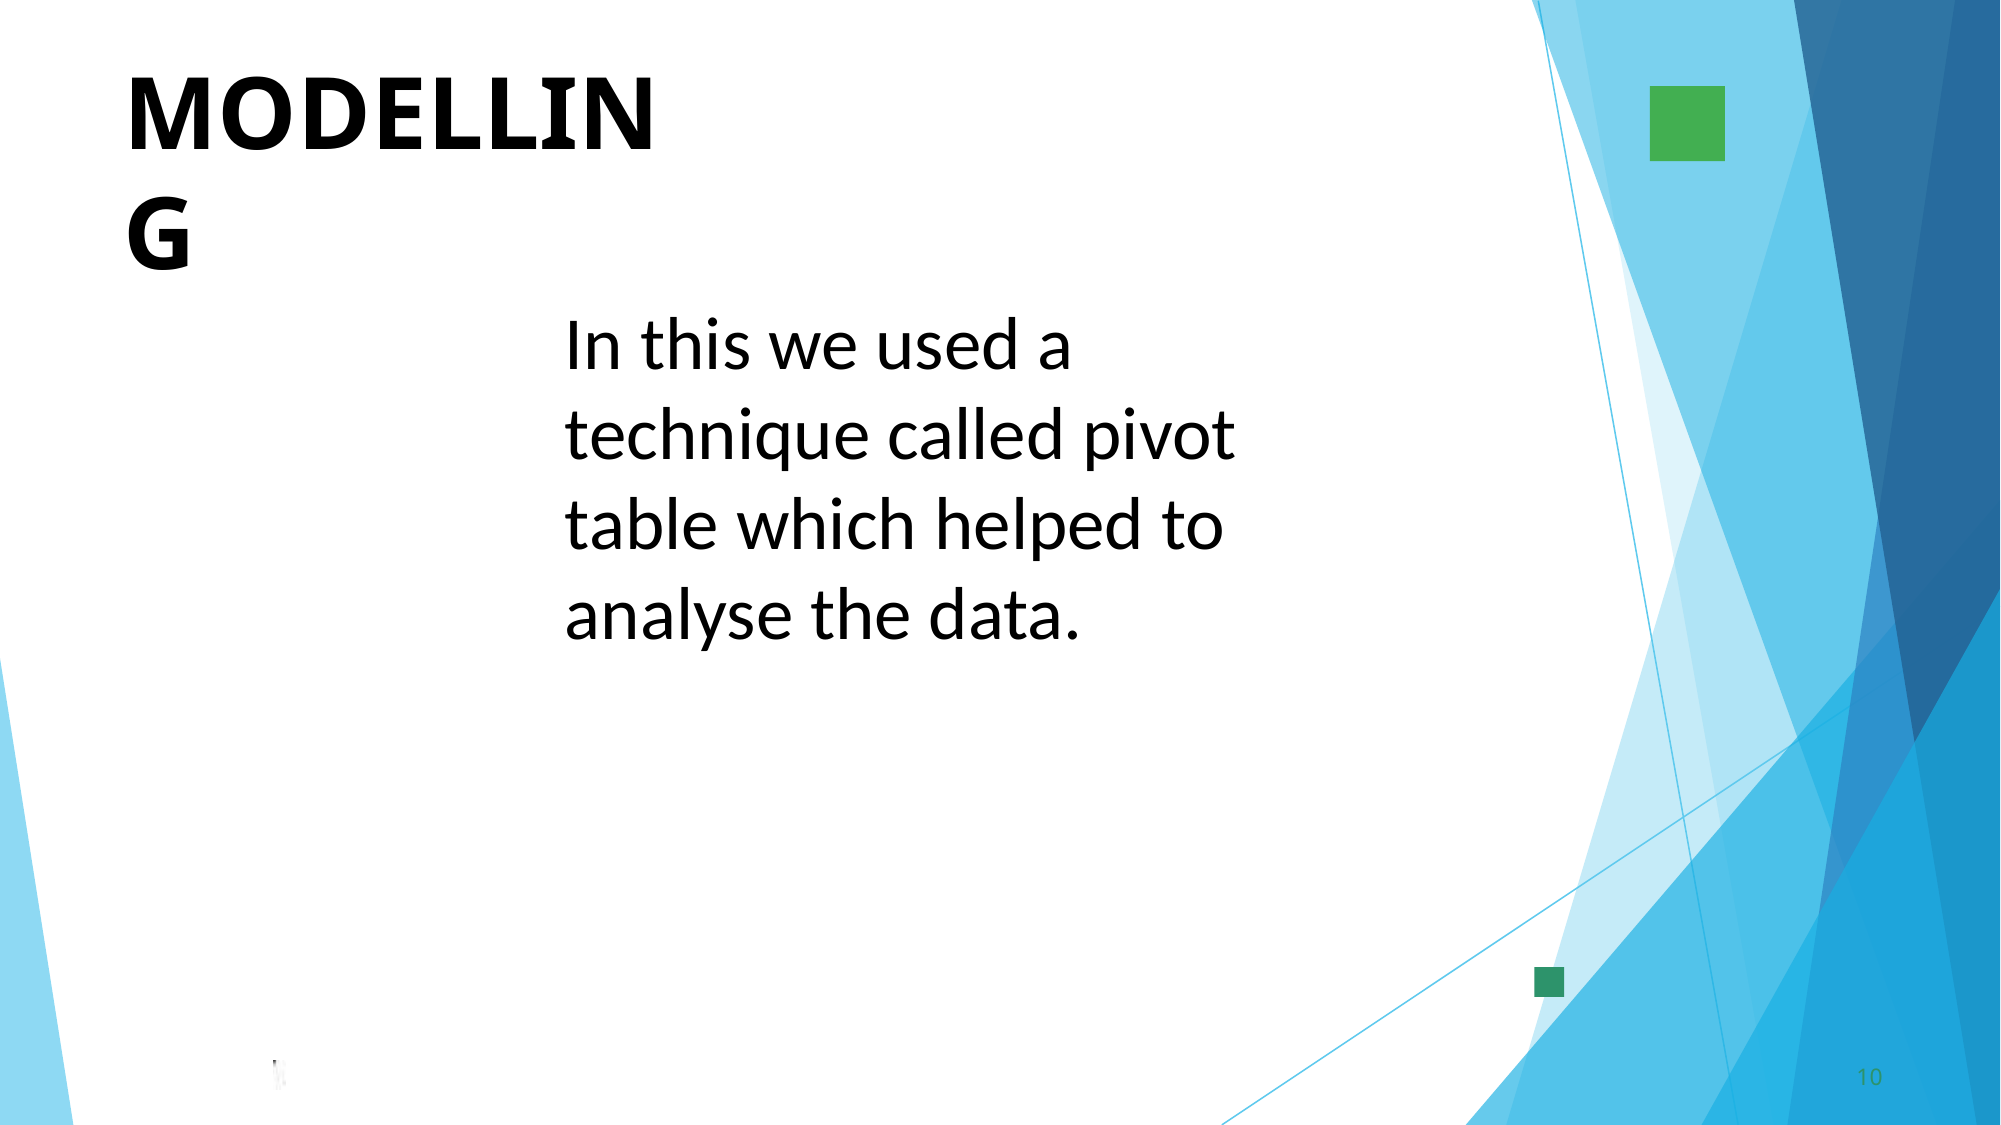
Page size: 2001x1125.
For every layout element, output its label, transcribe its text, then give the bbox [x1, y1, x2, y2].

text_box 10 [1849, 1061, 1888, 1095]
text_box [1534, 967, 1565, 997]
text_box [1649, 86, 1725, 162]
text_box In this we used a technique called pivot table which helped to analyse the data. [549, 287, 1388, 663]
text_box MODELLING [121, 47, 664, 290]
picture [273, 1060, 286, 1090]
